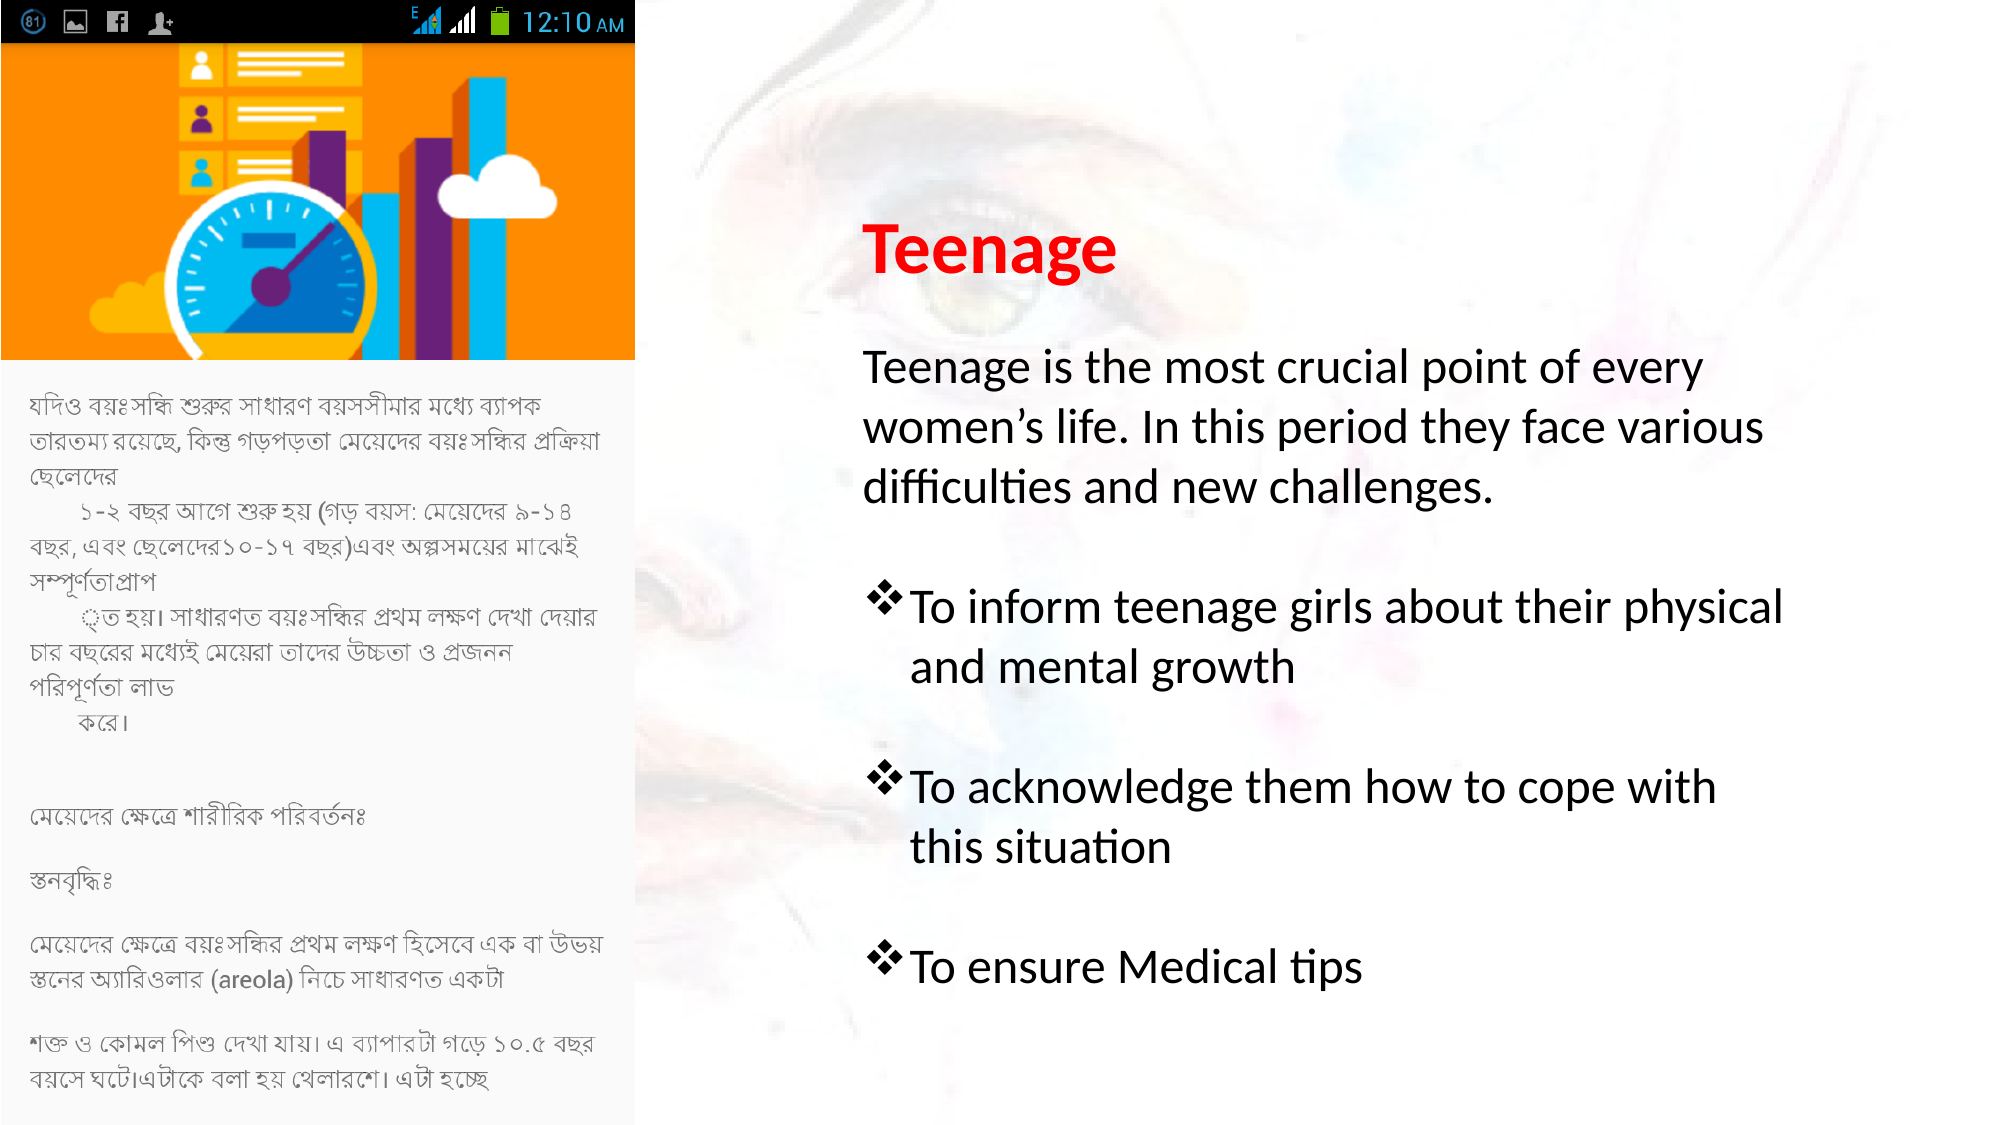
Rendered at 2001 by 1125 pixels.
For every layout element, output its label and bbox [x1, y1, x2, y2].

picture [1, 0, 635, 1125]
list [635, 0, 2000, 1125]
